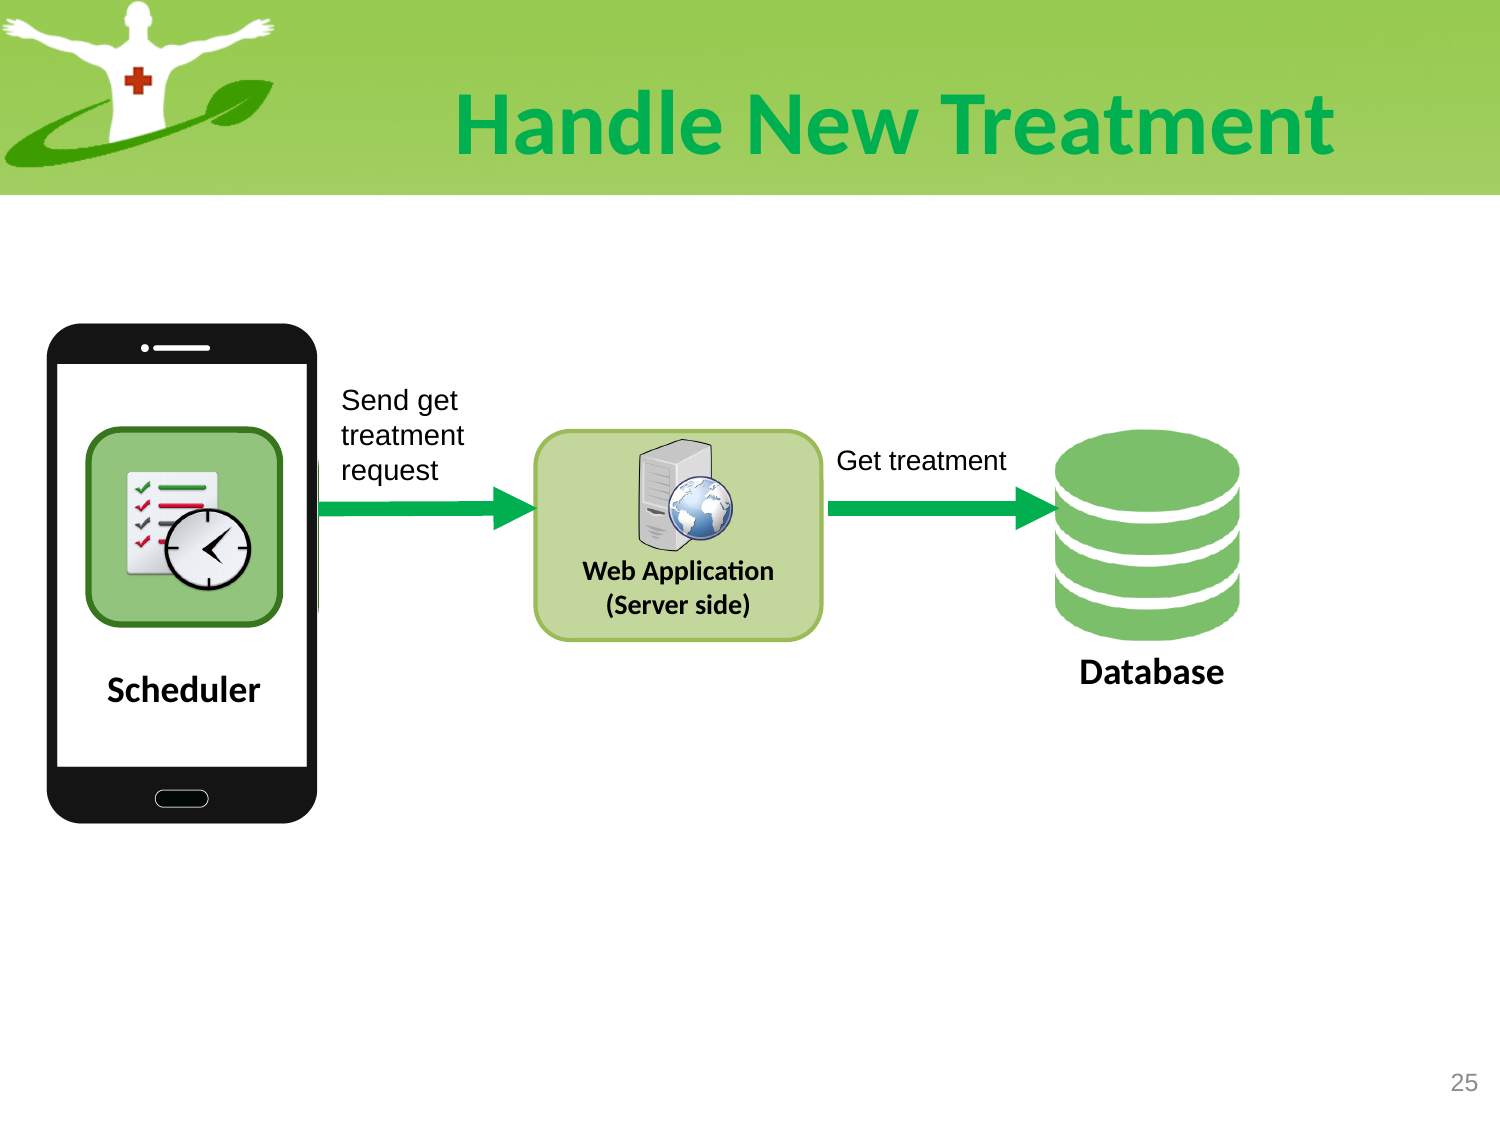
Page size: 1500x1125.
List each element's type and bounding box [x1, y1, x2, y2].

text_box [88, 429, 281, 625]
picture [0, 0, 1500, 1125]
